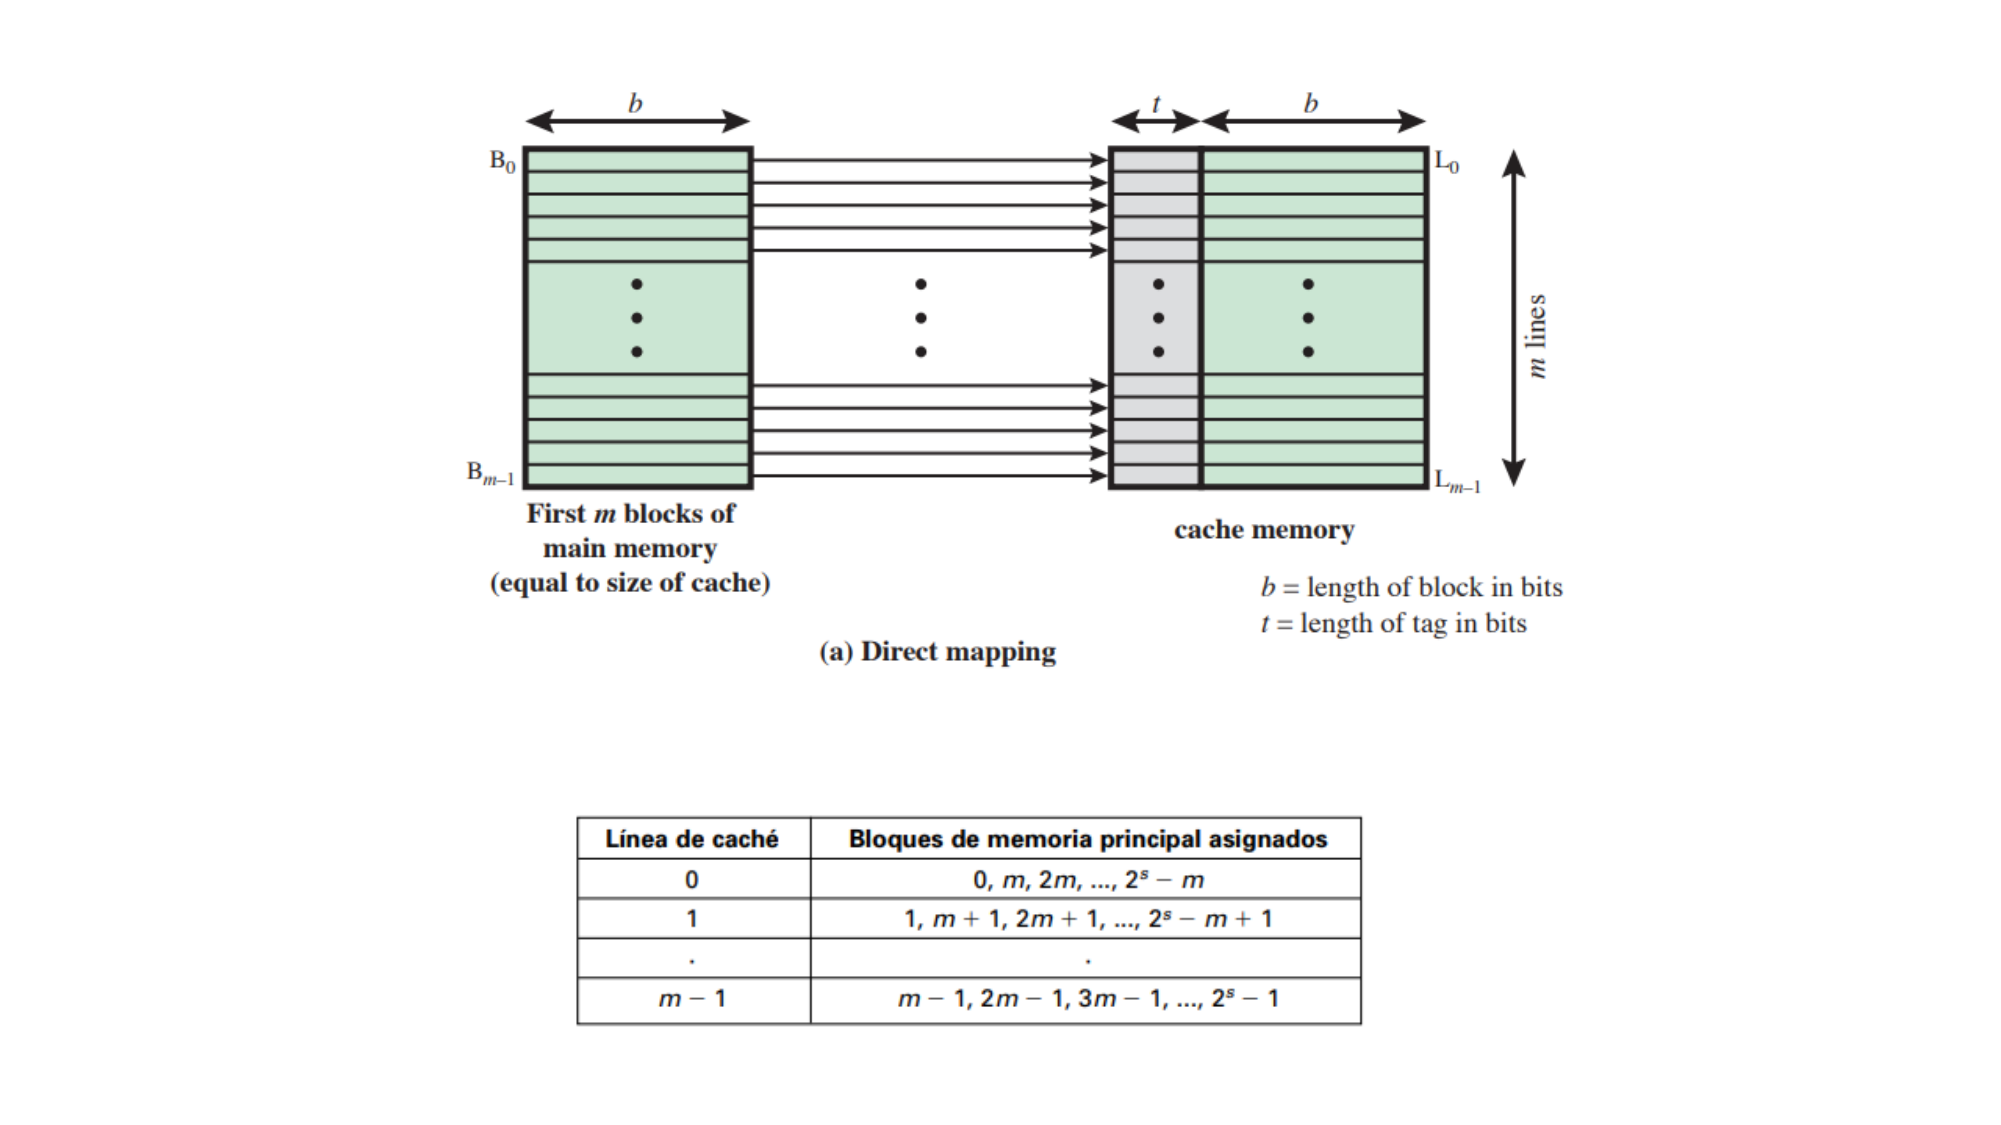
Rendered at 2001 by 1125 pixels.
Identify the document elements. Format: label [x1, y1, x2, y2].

picture [373, 30, 1607, 703]
picture [515, 775, 1426, 1053]
